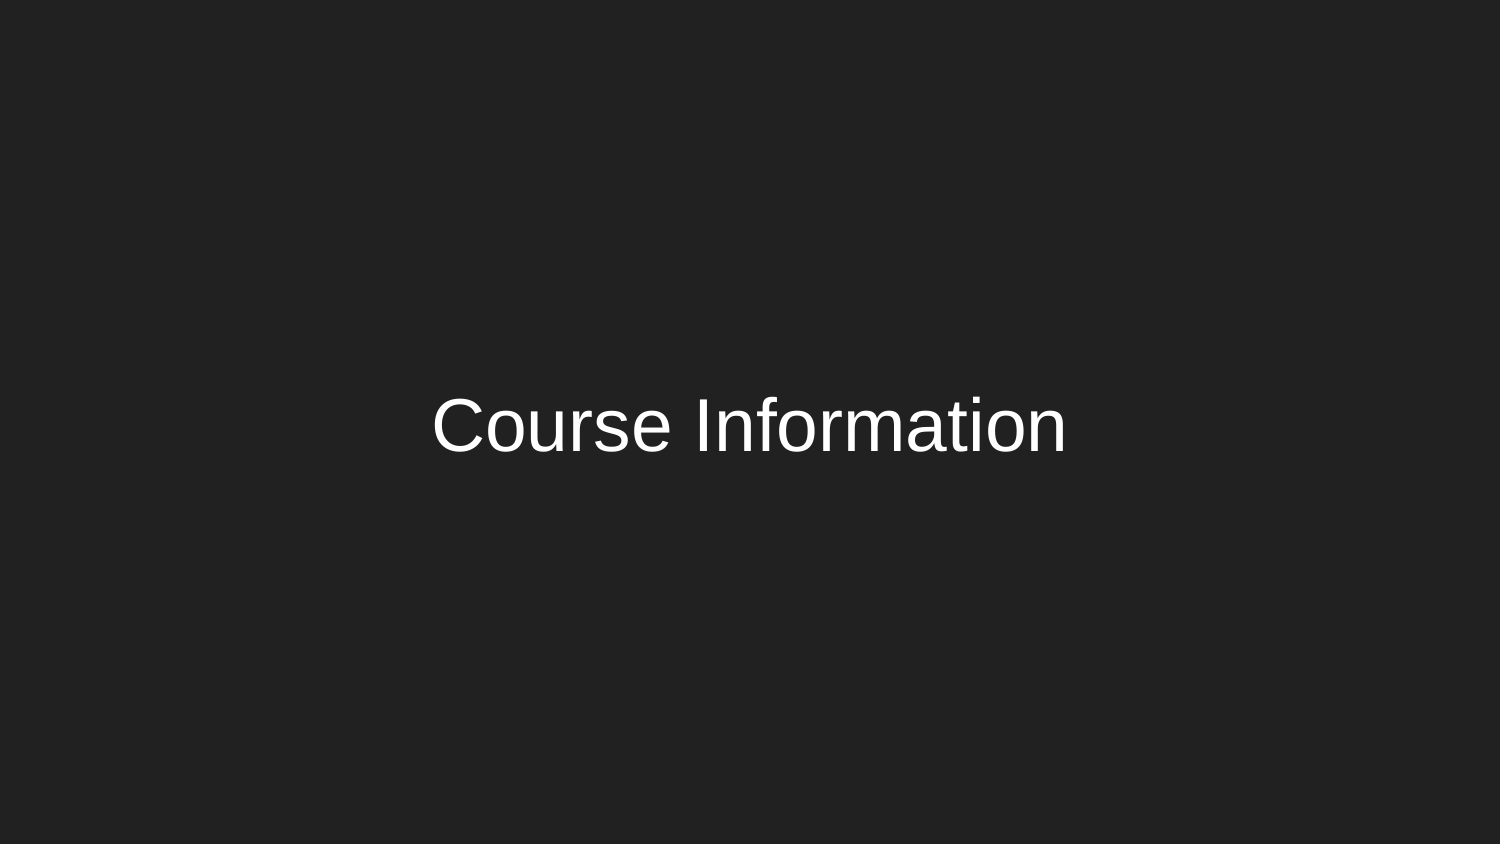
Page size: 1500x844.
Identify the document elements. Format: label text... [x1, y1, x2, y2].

title Course Information [51, 352, 1449, 491]
